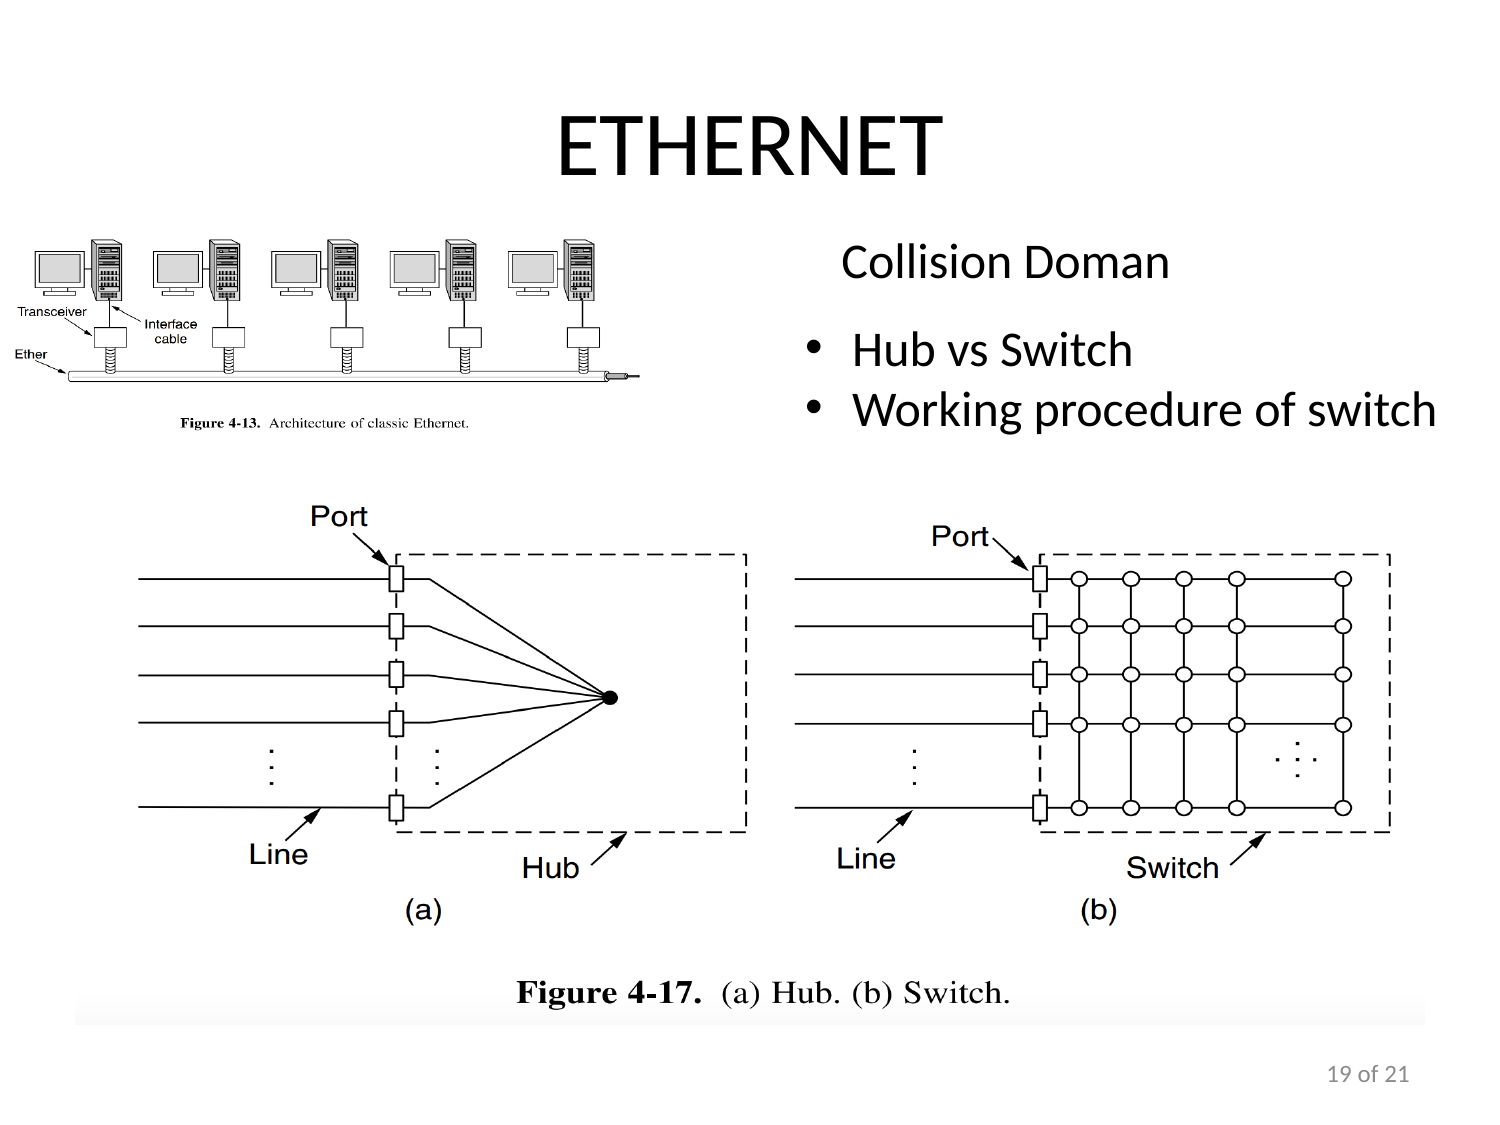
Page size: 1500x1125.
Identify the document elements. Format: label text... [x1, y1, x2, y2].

slide_number 19 of 21 [1074, 1042, 1425, 1103]
text_box Collision Doman [826, 221, 1186, 296]
text_box Hub vs Switch Working procedure of switch [790, 309, 1453, 445]
title Ethernet [75, 45, 1425, 233]
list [74, 499, 1426, 1025]
picture [0, 231, 650, 432]
